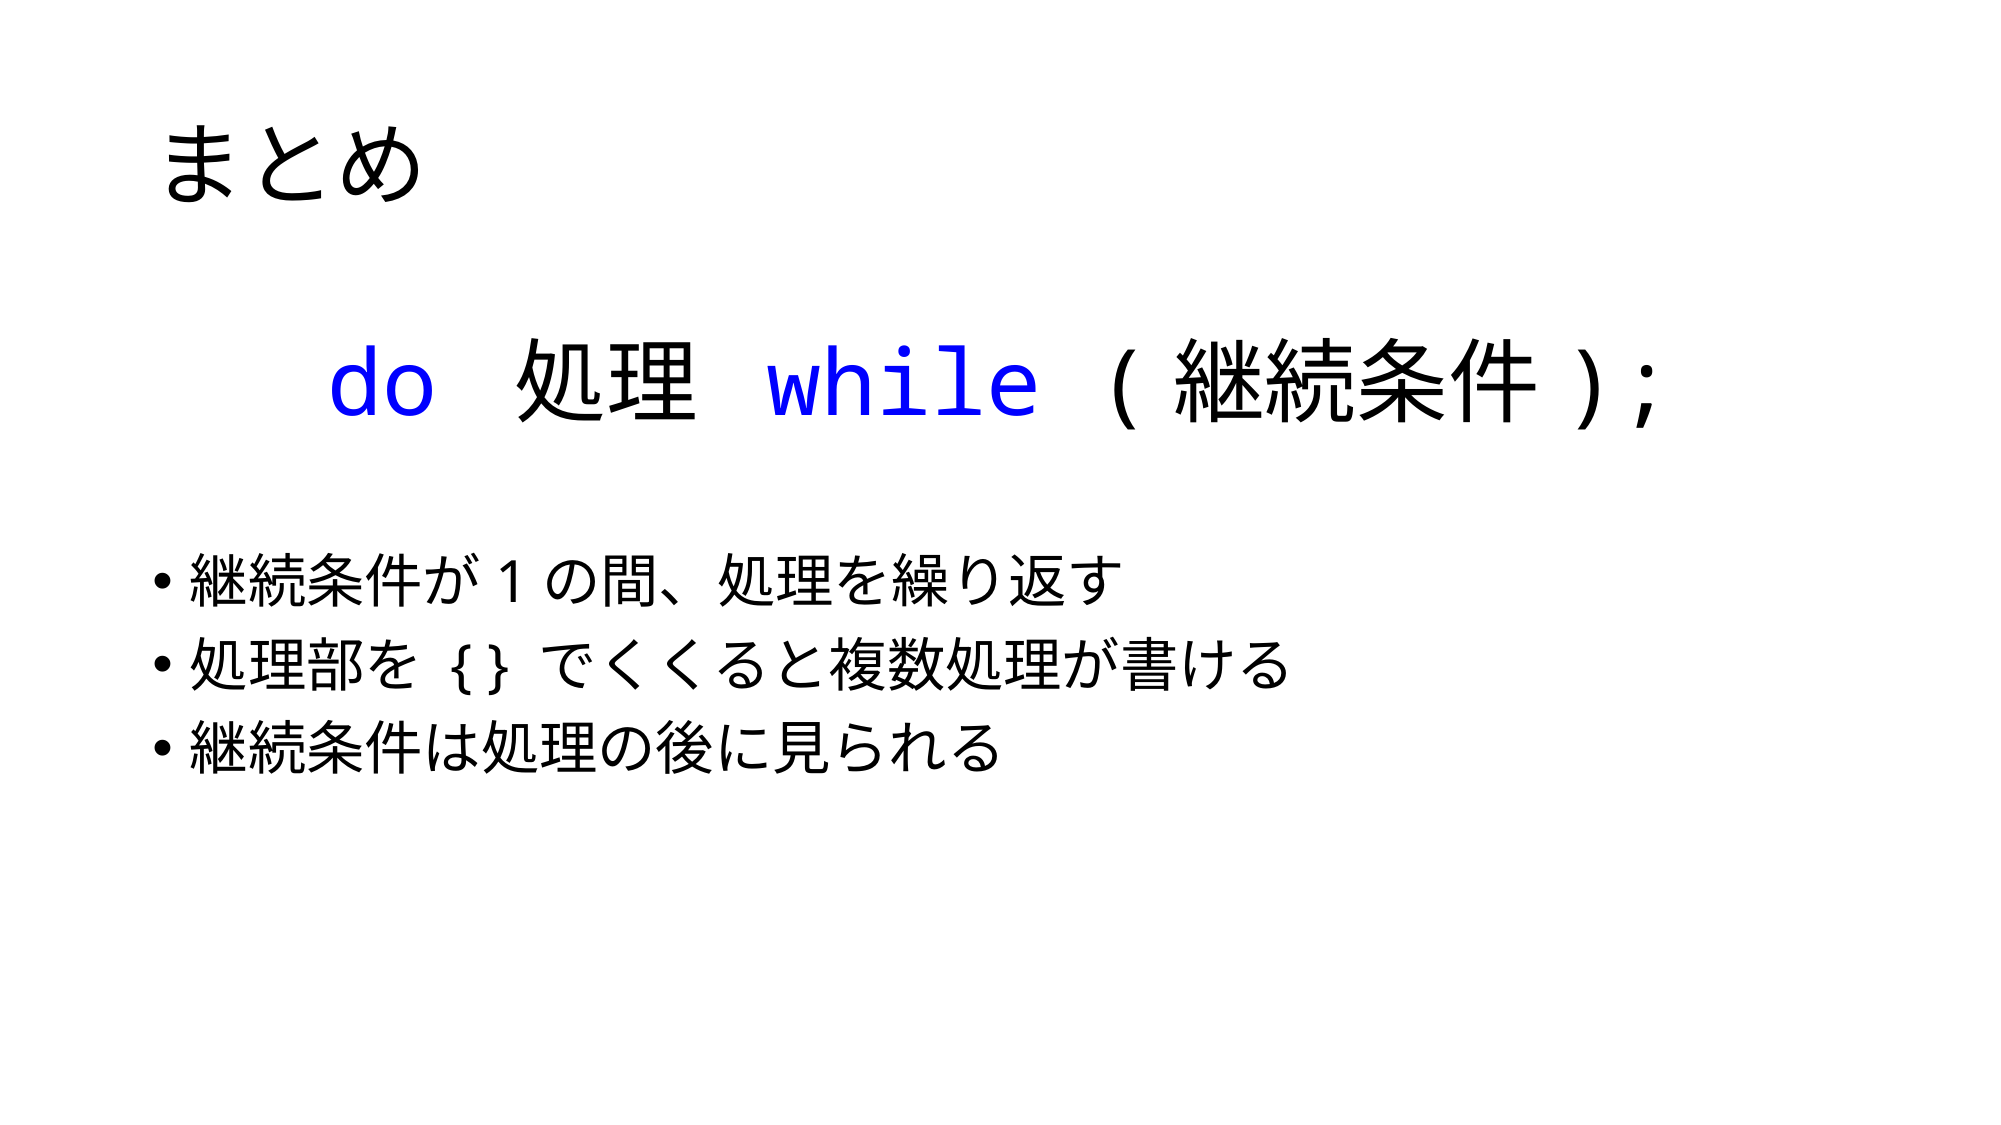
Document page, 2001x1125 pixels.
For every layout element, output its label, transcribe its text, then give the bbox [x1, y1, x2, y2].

text_box do 処理 while (継続条件); [312, 316, 1687, 442]
title まとめ [137, 59, 1863, 278]
list 継続条件が1の間、処理を繰り返す 処理部を { } でくくると複数処理が書ける 継続条件は処理の後に見られる [137, 544, 1863, 1014]
